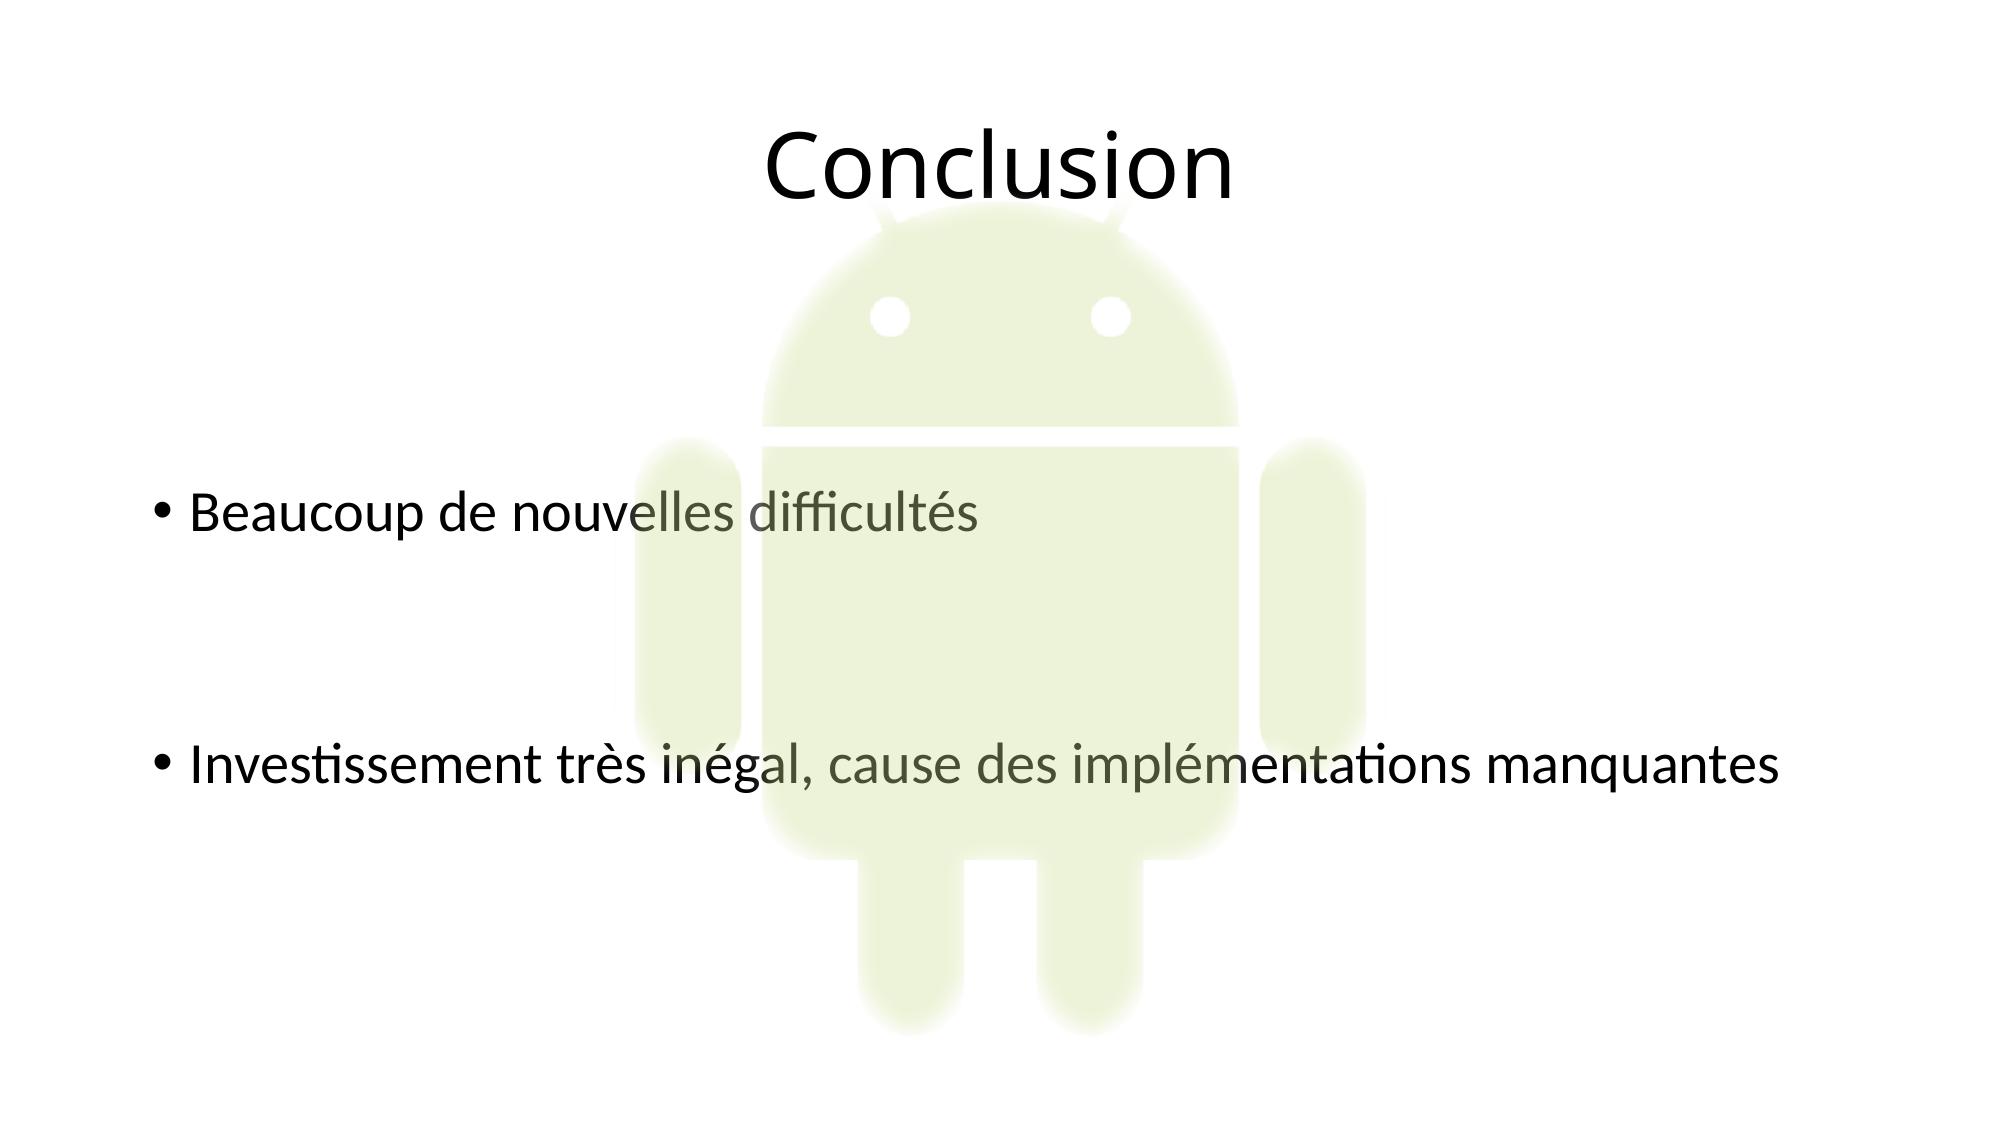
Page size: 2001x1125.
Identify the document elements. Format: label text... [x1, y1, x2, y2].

list Beaucoup de nouvelles difficultés Investissement très inégal, cause des implémentations manquantes [627, 141, 1374, 278]
list Beaucoup de nouvelles difficultés Investissement très inégal, cause des implémentations manquantes [1368, 299, 1863, 1014]
text_box [633, 153, 1368, 1022]
list Beaucoup de nouvelles difficultés Investissement très inégal, cause des implémentations manquantes [137, 299, 633, 1014]
title Conclusion [137, 59, 1863, 278]
